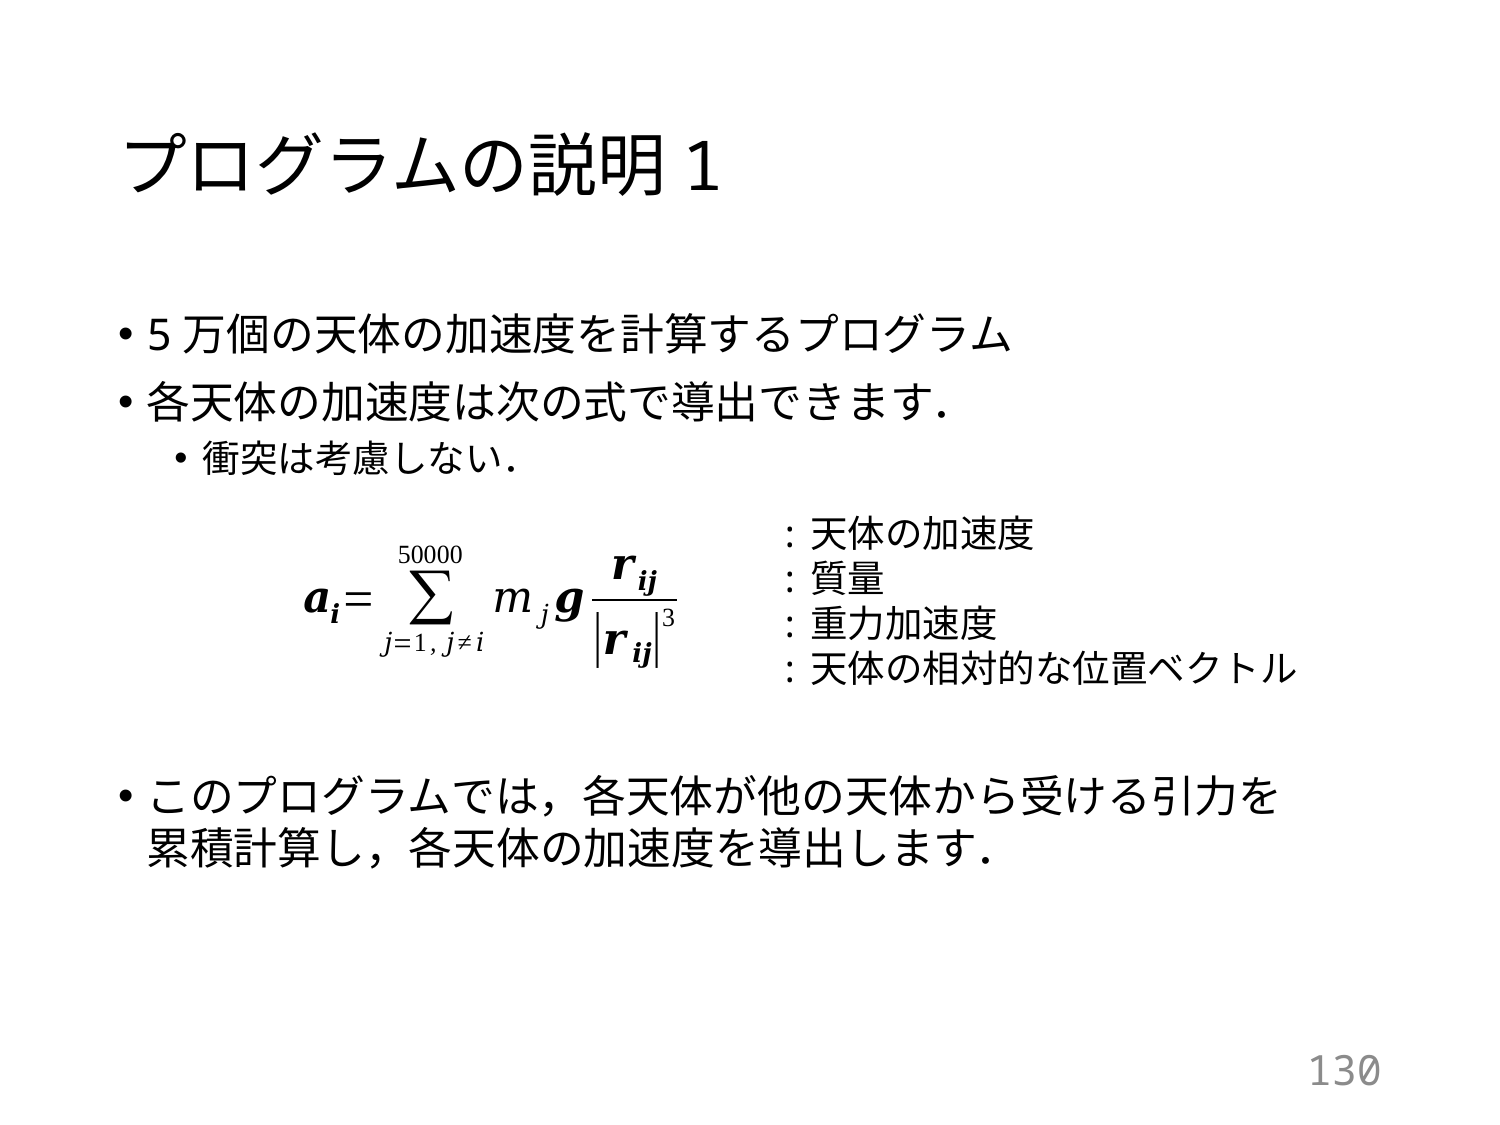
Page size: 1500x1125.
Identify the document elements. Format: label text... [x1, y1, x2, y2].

list 5万個の天体の加速度を計算するプログラム 各天体の加速度は次の式で導出できます． 衝突は考慮しない． このプログラムでは，各天体が他の天体から受ける引力を 累積計算し，各天体の加速度を導出します． [103, 299, 1397, 1014]
slide_number 130 [1059, 1042, 1397, 1103]
title プログラムの説明1 [103, 59, 1397, 278]
